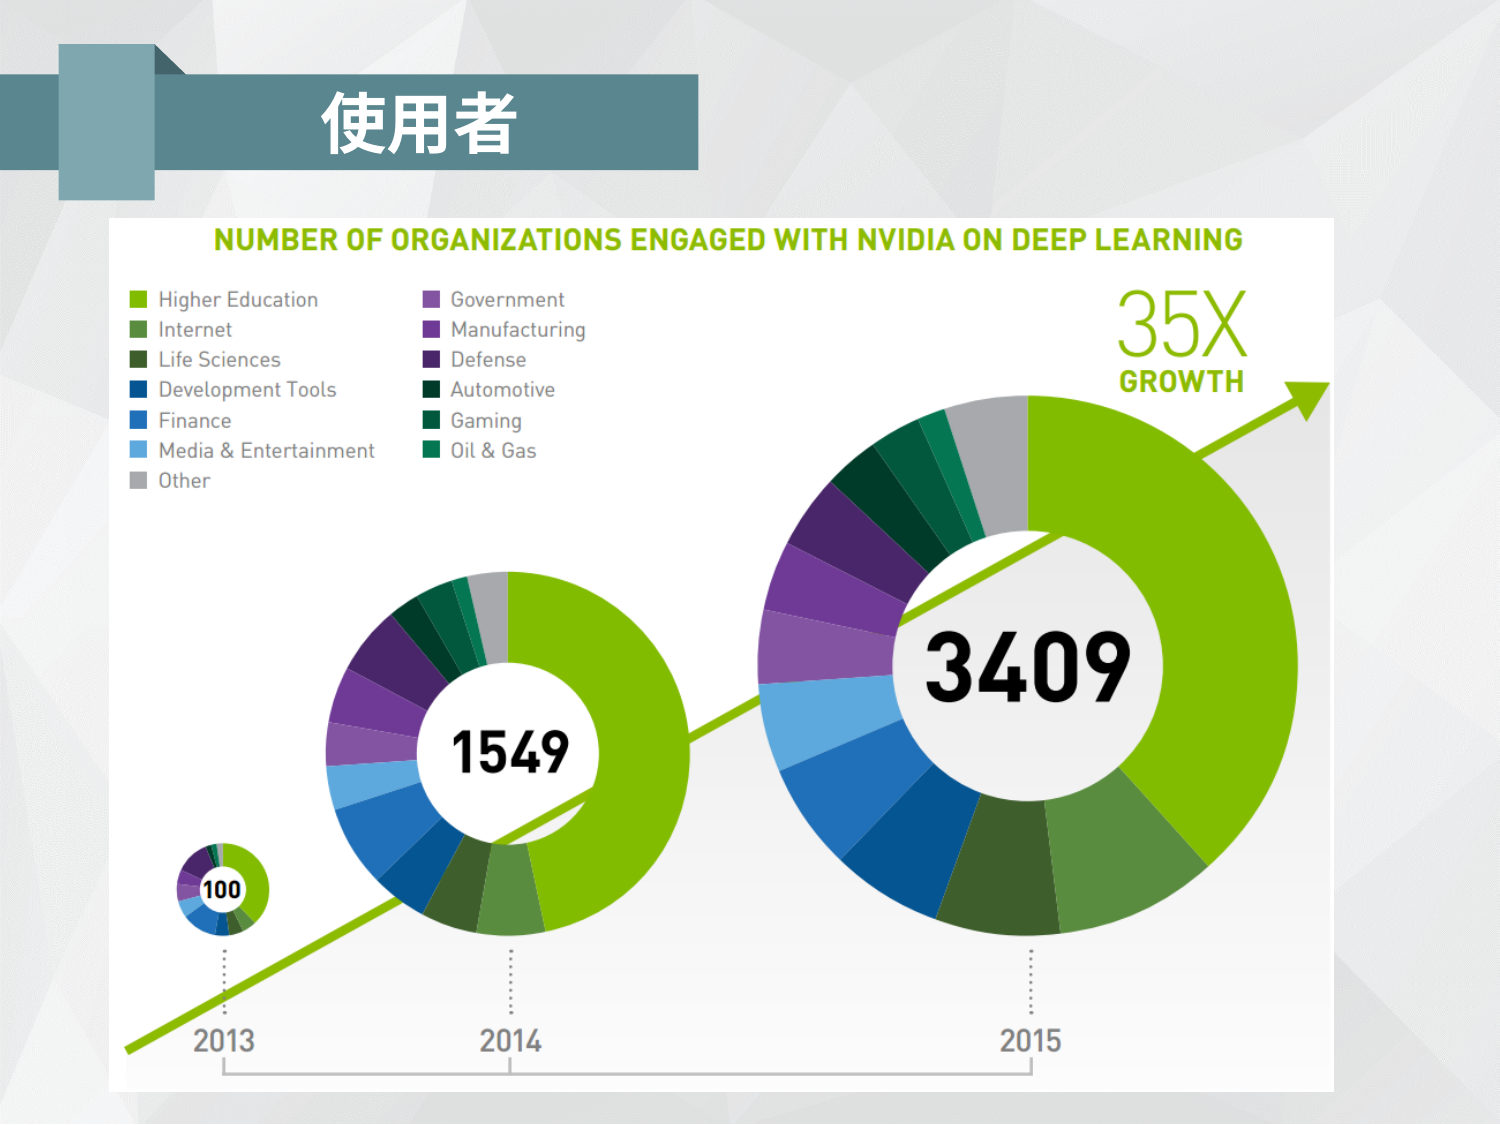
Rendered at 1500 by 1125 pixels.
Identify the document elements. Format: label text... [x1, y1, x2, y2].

picture [0, 0, 1500, 1125]
title 使用者 [148, 79, 692, 175]
